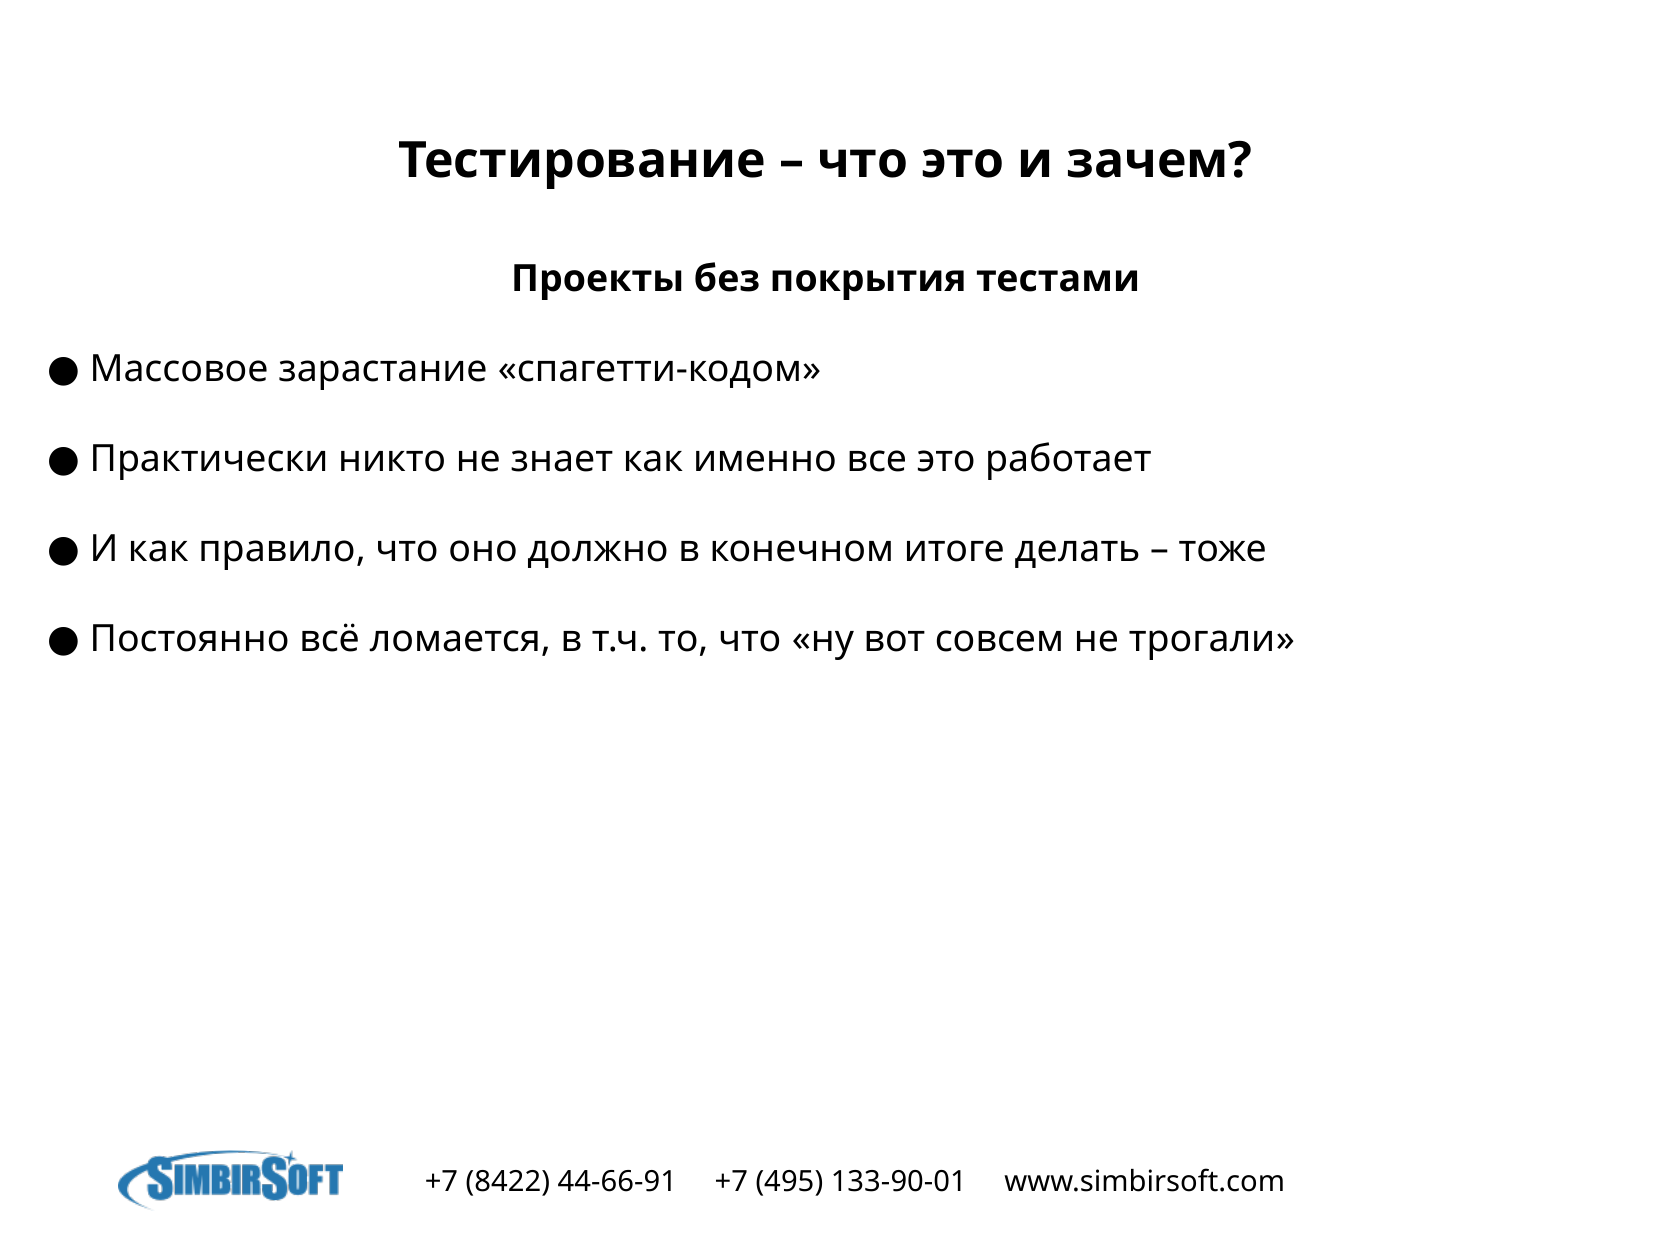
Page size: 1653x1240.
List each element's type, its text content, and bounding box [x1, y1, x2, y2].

text_box +7 (8422) 44-66-91 +7 (495) 133-90-01 www.simbirsoft.com [424, 1162, 1558, 1202]
picture [117, 1149, 343, 1212]
text_box Тестирование – что это и зачем? [0, 0, 1653, 254]
text_box Проекты без покрытия тестами ● Массовое зарастание «спагетти-кодом» ● Практически никто не знает как именно все это работает ● И как правило, что оно должно в конечном итоге делать – тоже ● Постоянно всё ломается, в т.ч. то, что «ну вот совсем не трогали» [47, 253, 1605, 1116]
